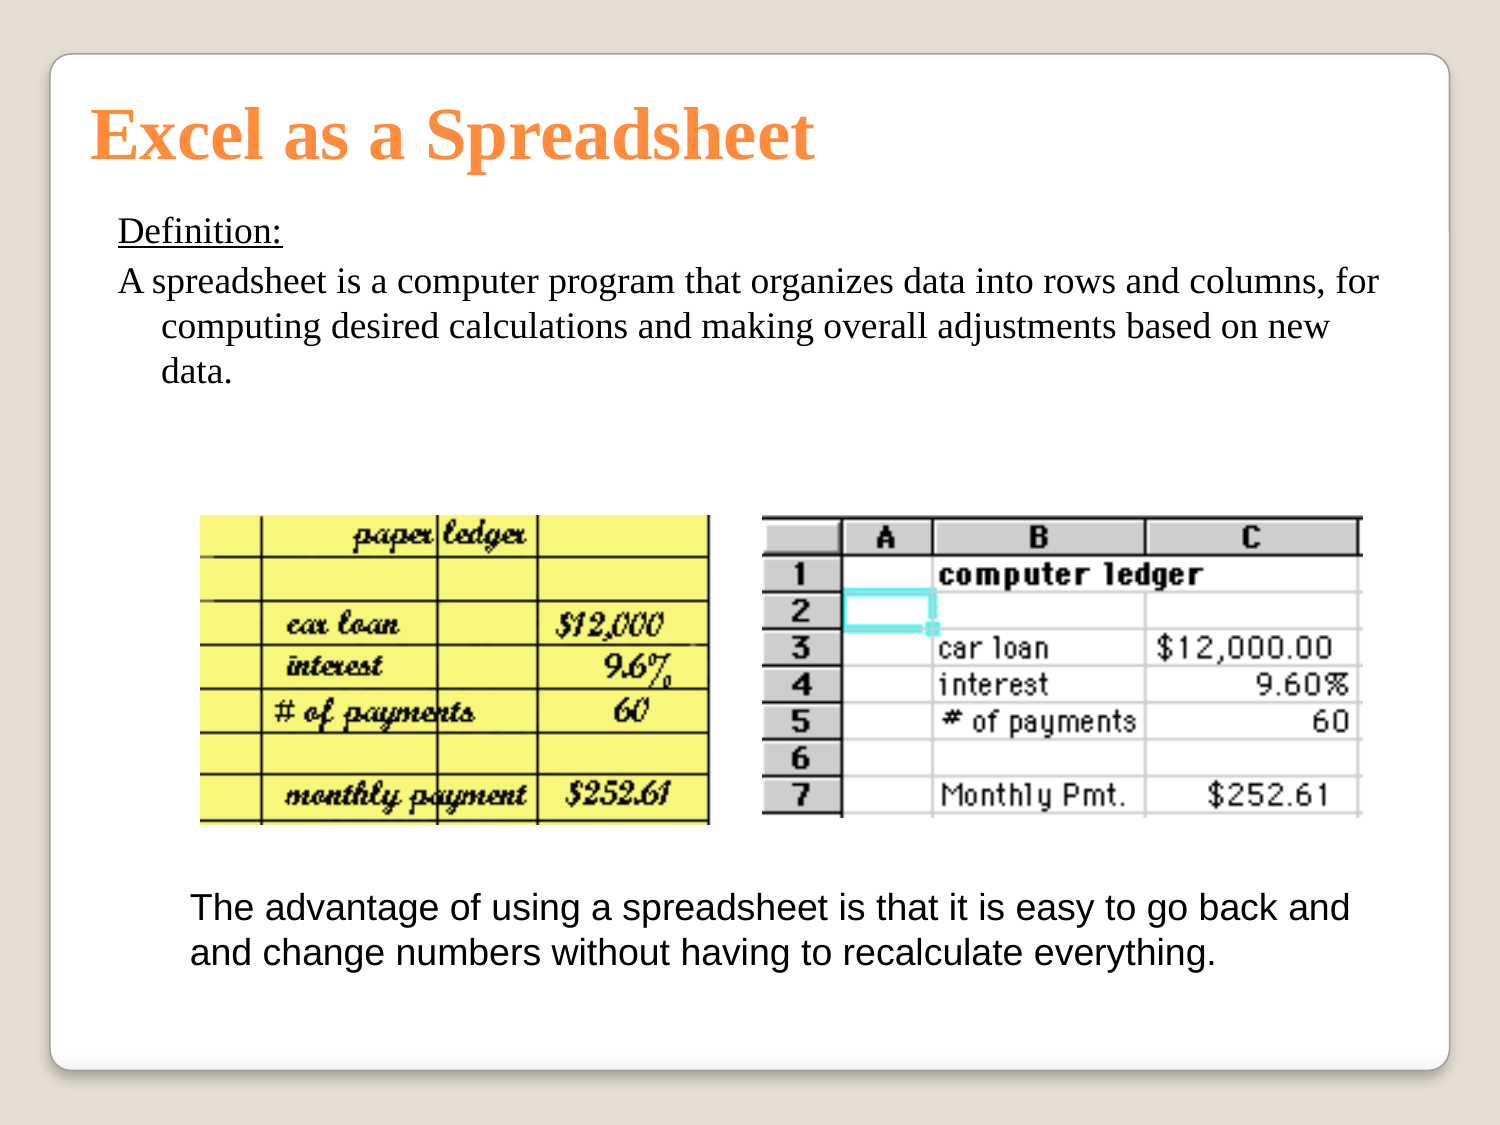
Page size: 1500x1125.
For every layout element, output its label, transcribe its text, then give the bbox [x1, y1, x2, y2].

picture [762, 514, 1363, 818]
list Definition: A spreadsheet is a computer program that organizes data into rows and columns, for computing desired calculations and making overall adjustments based on new data. [87, 191, 1413, 529]
text_box The advantage of using a spreadsheet is that it is easy to go back and and change numbers without having to recalculate everything. [174, 874, 1425, 980]
picture [199, 514, 713, 826]
title Excel as a Spreadsheet [75, 75, 1425, 183]
